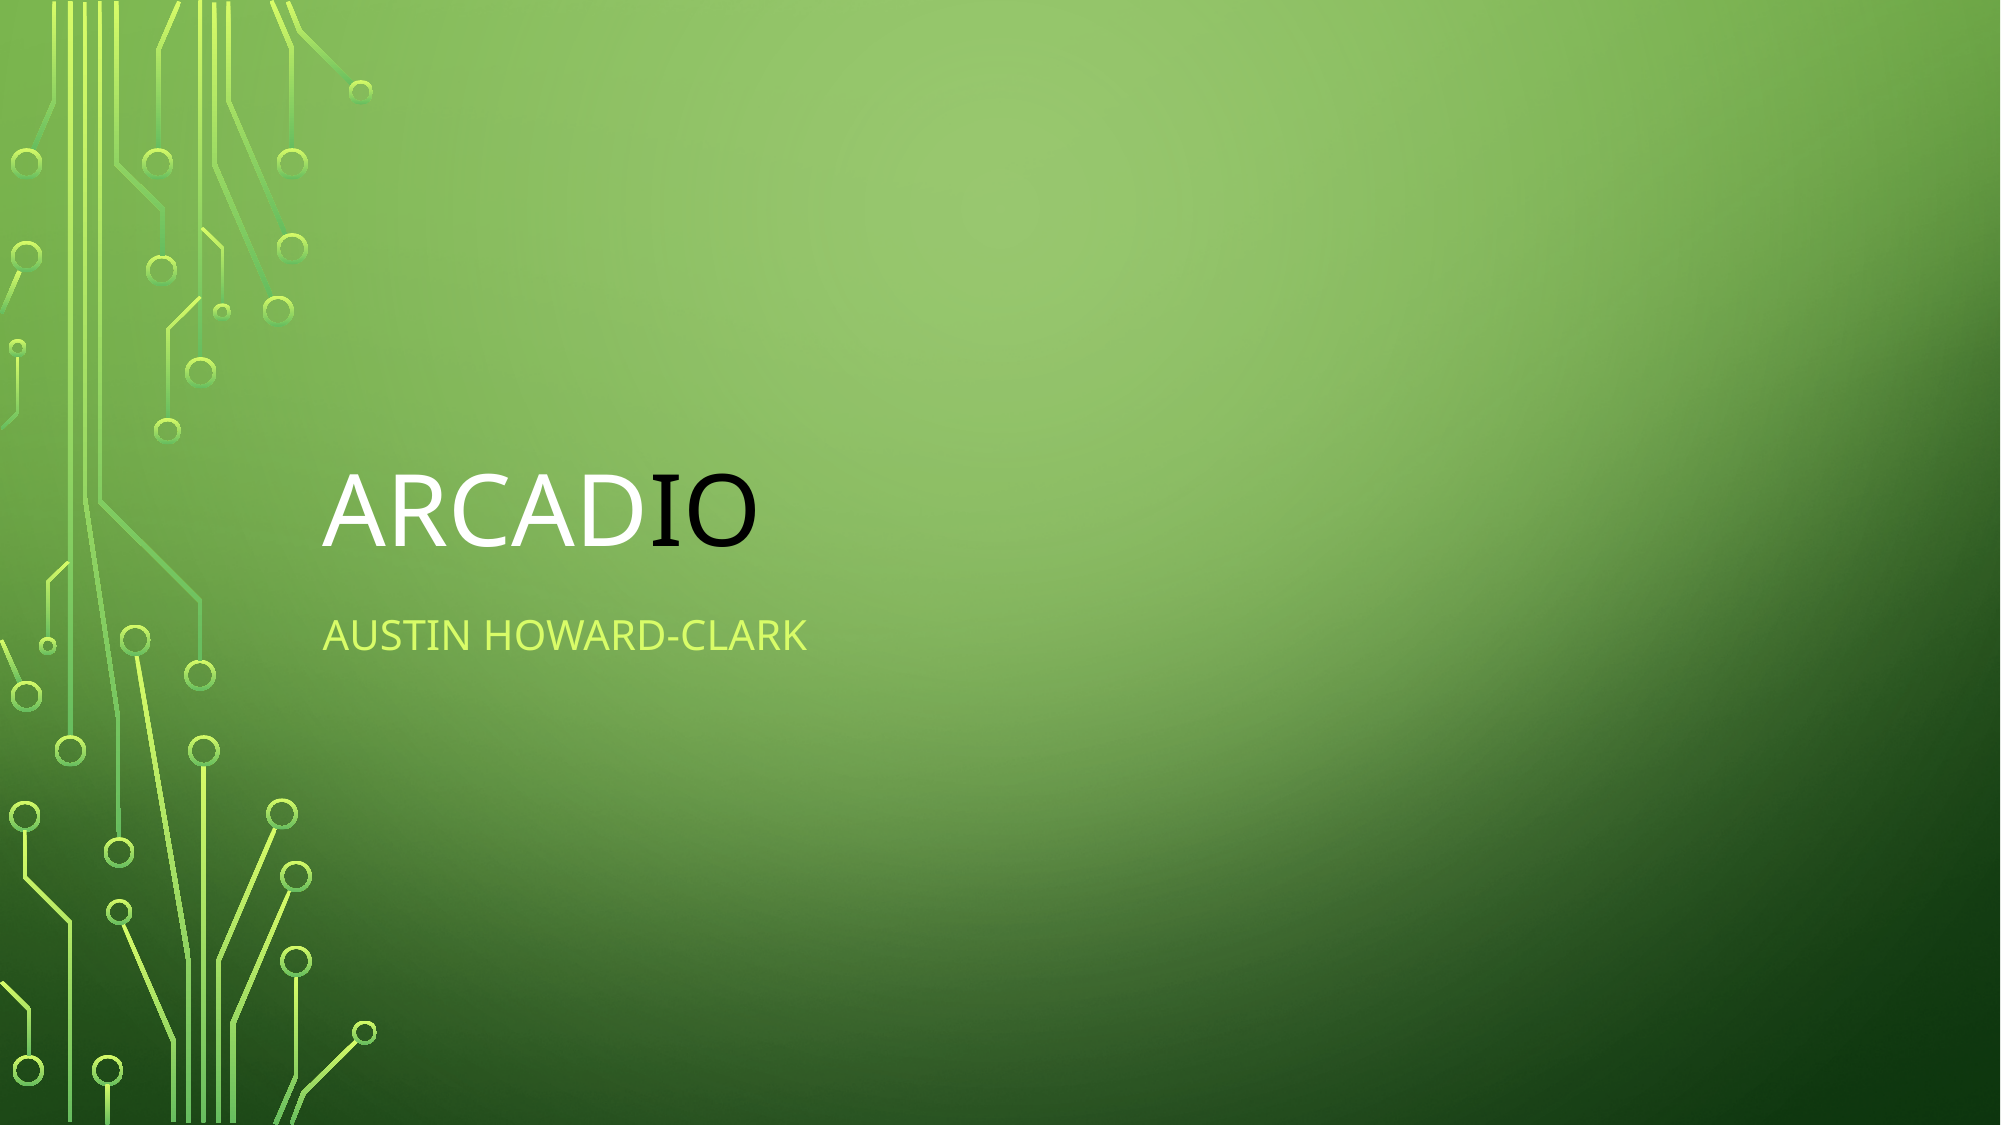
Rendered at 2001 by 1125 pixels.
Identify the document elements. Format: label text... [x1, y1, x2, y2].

title Arcadio [307, 184, 1750, 576]
subtitle Austin Howard-Clark [307, 590, 1750, 863]
